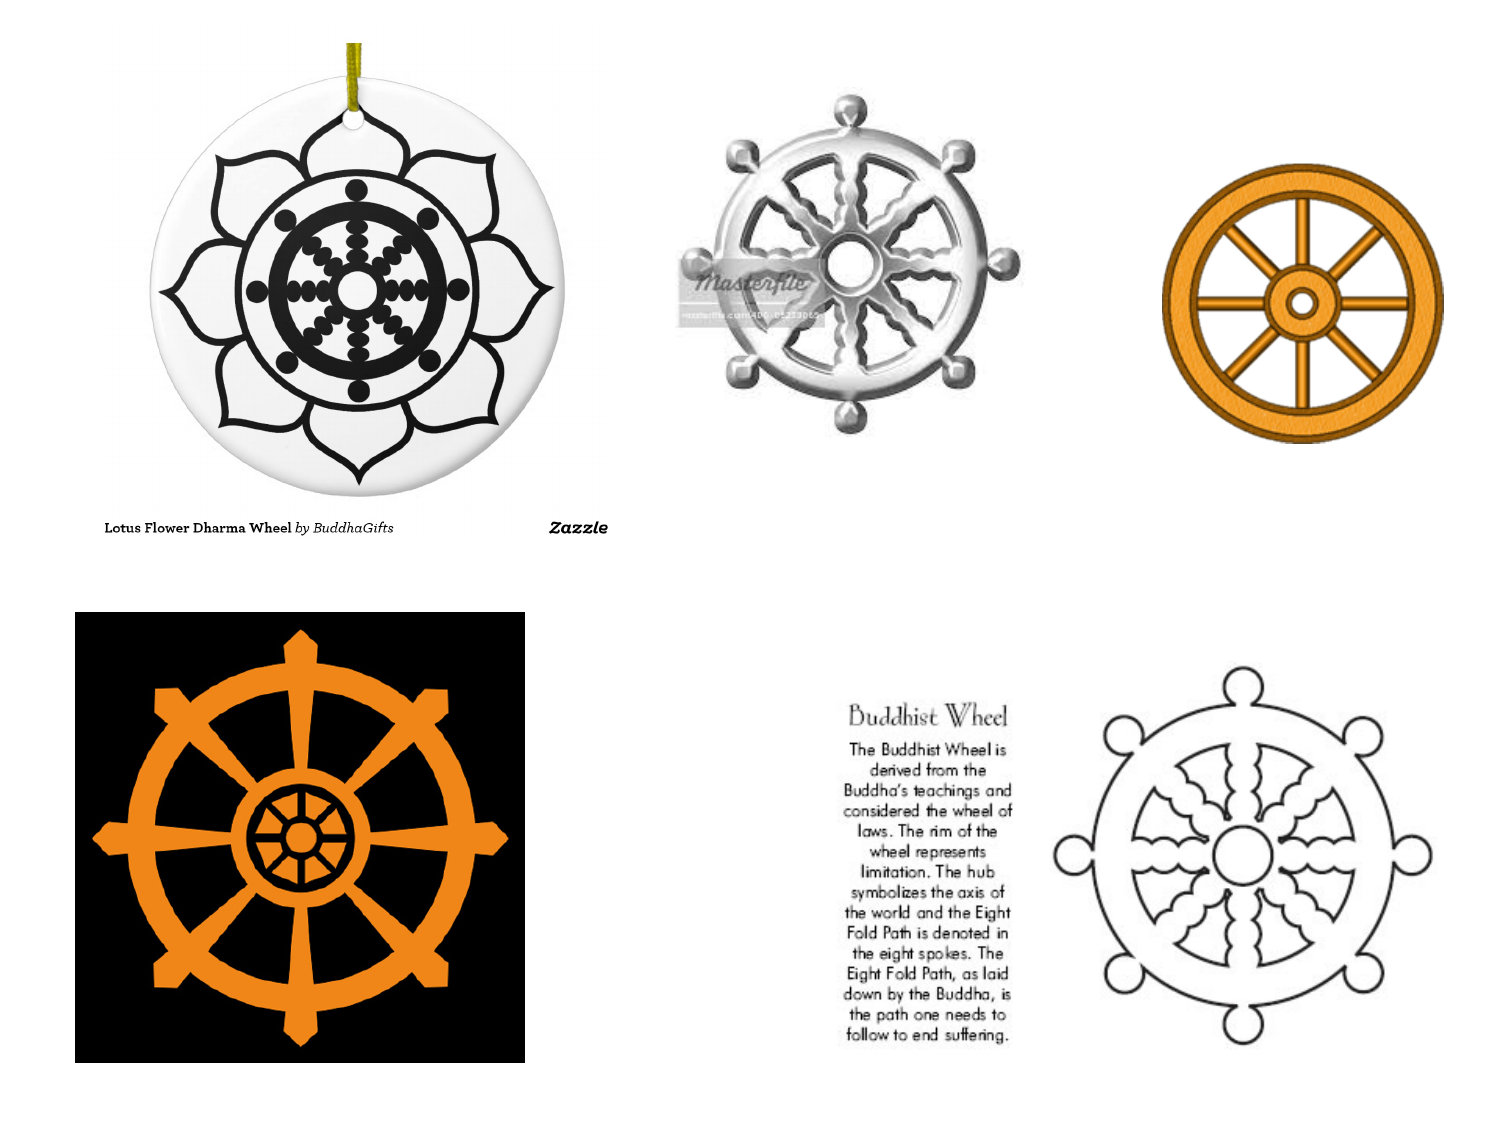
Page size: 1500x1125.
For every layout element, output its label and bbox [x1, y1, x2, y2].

picture [99, 24, 613, 538]
picture [74, 612, 526, 1063]
picture [1162, 162, 1444, 445]
picture [674, 87, 1027, 440]
picture [824, 649, 1455, 1065]
